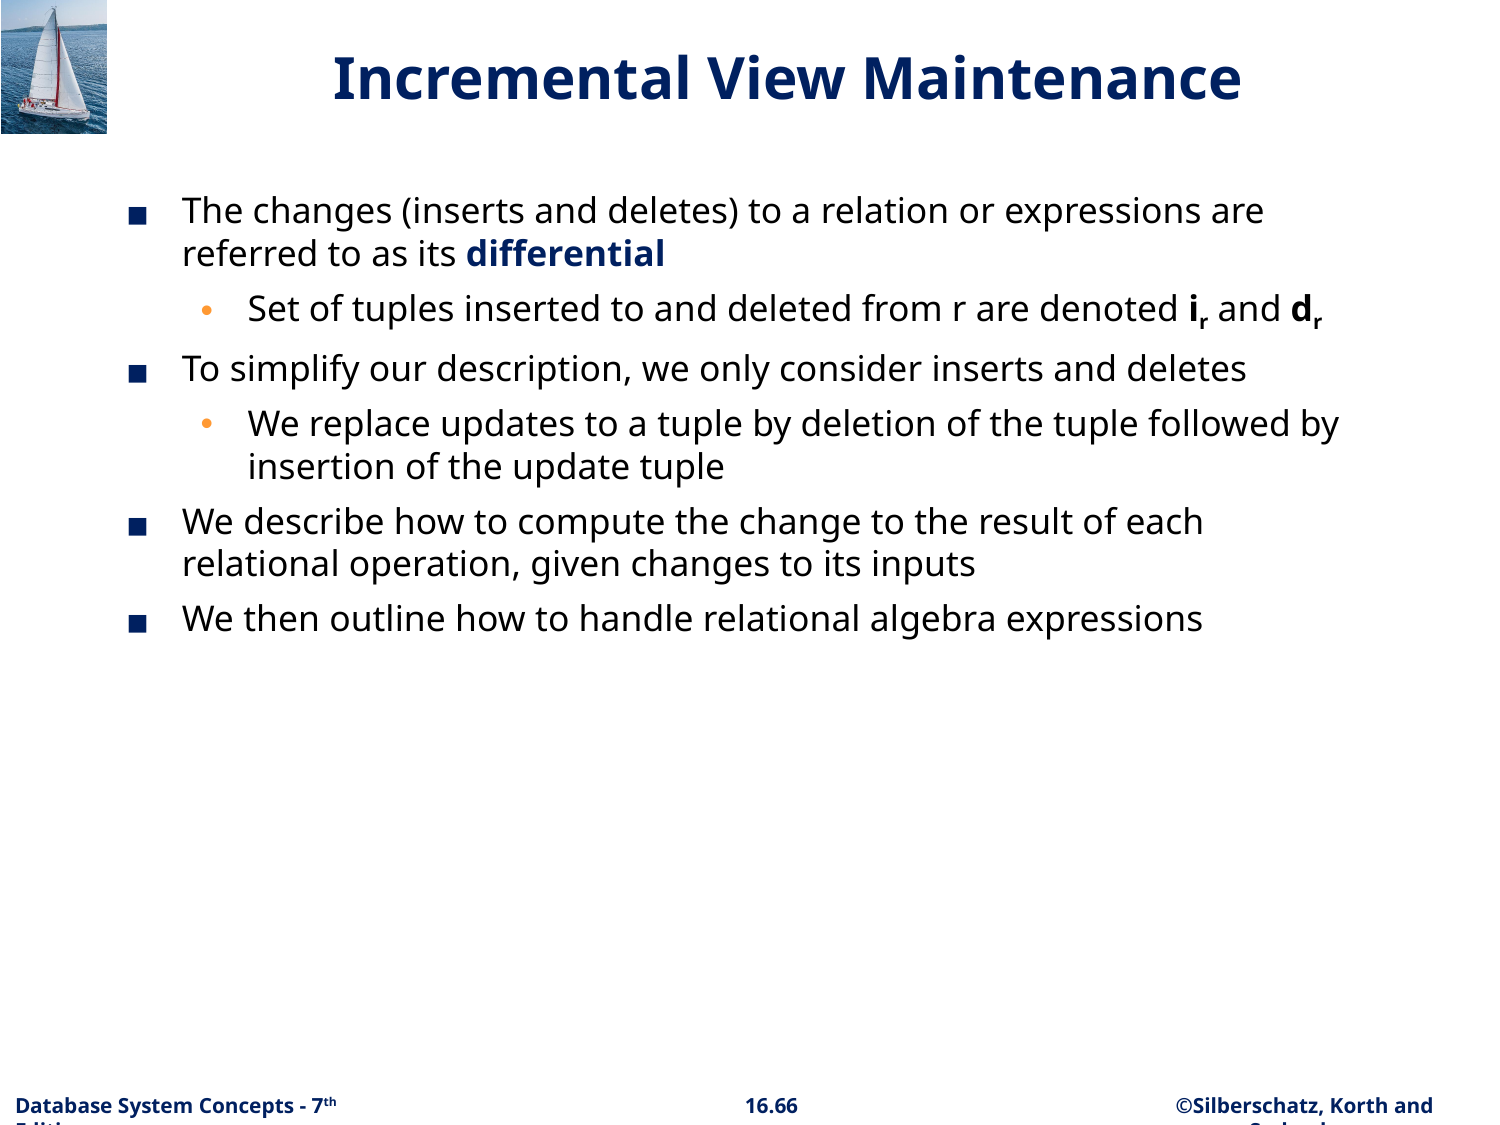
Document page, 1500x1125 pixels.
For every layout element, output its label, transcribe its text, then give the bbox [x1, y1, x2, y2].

list The changes (inserts and deletes) to a relation or expressions are referred to as its differential Set of tuples inserted to and deleted from r are denoted ir and dr To simplify our description, we only consider inserts and deletes We replace updates to a tuple by deletion of the tuple followed by insertion of the update tuple We describe how to compute the change to the result of each relational operation, given changes to its inputs We then outline how to handle relational algebra expressions [110, 180, 1374, 1062]
title Incremental View Maintenance [126, 19, 1451, 120]
picture [1, 0, 107, 134]
